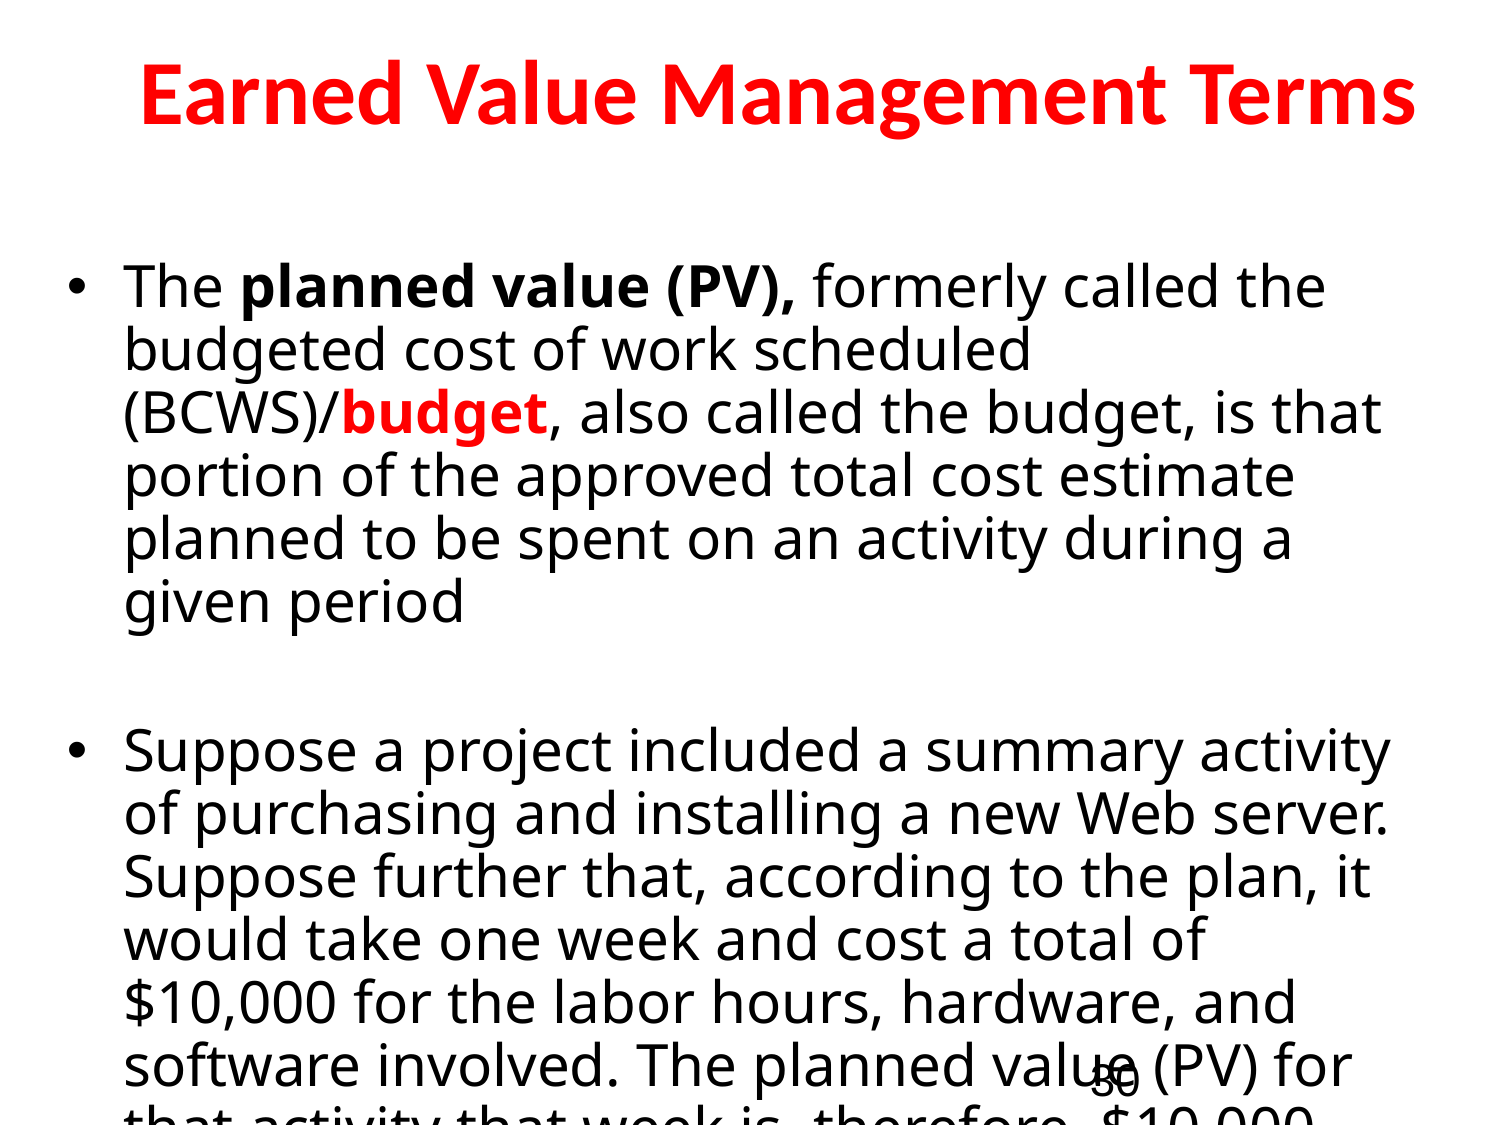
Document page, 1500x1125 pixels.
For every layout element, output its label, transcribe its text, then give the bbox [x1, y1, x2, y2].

slide_number 30 [1074, 1042, 1425, 1103]
title Earned Value Management Terms [57, 0, 1500, 176]
list The planned value (PV), formerly called the budgeted cost of work scheduled (BCWS)/budget, also called the budget, is that portion of the approved total cost estimate planned to be spent on an activity during a given period Suppose a project included a summary activity of purchasing and installing a new Web server. Suppose further that, according to the plan, it would take one week and cost a total of $10,000 for the labor hours, hardware, and software involved. The planned value (PV) for that activity that week is, therefore, $10,000. [51, 249, 1415, 901]
